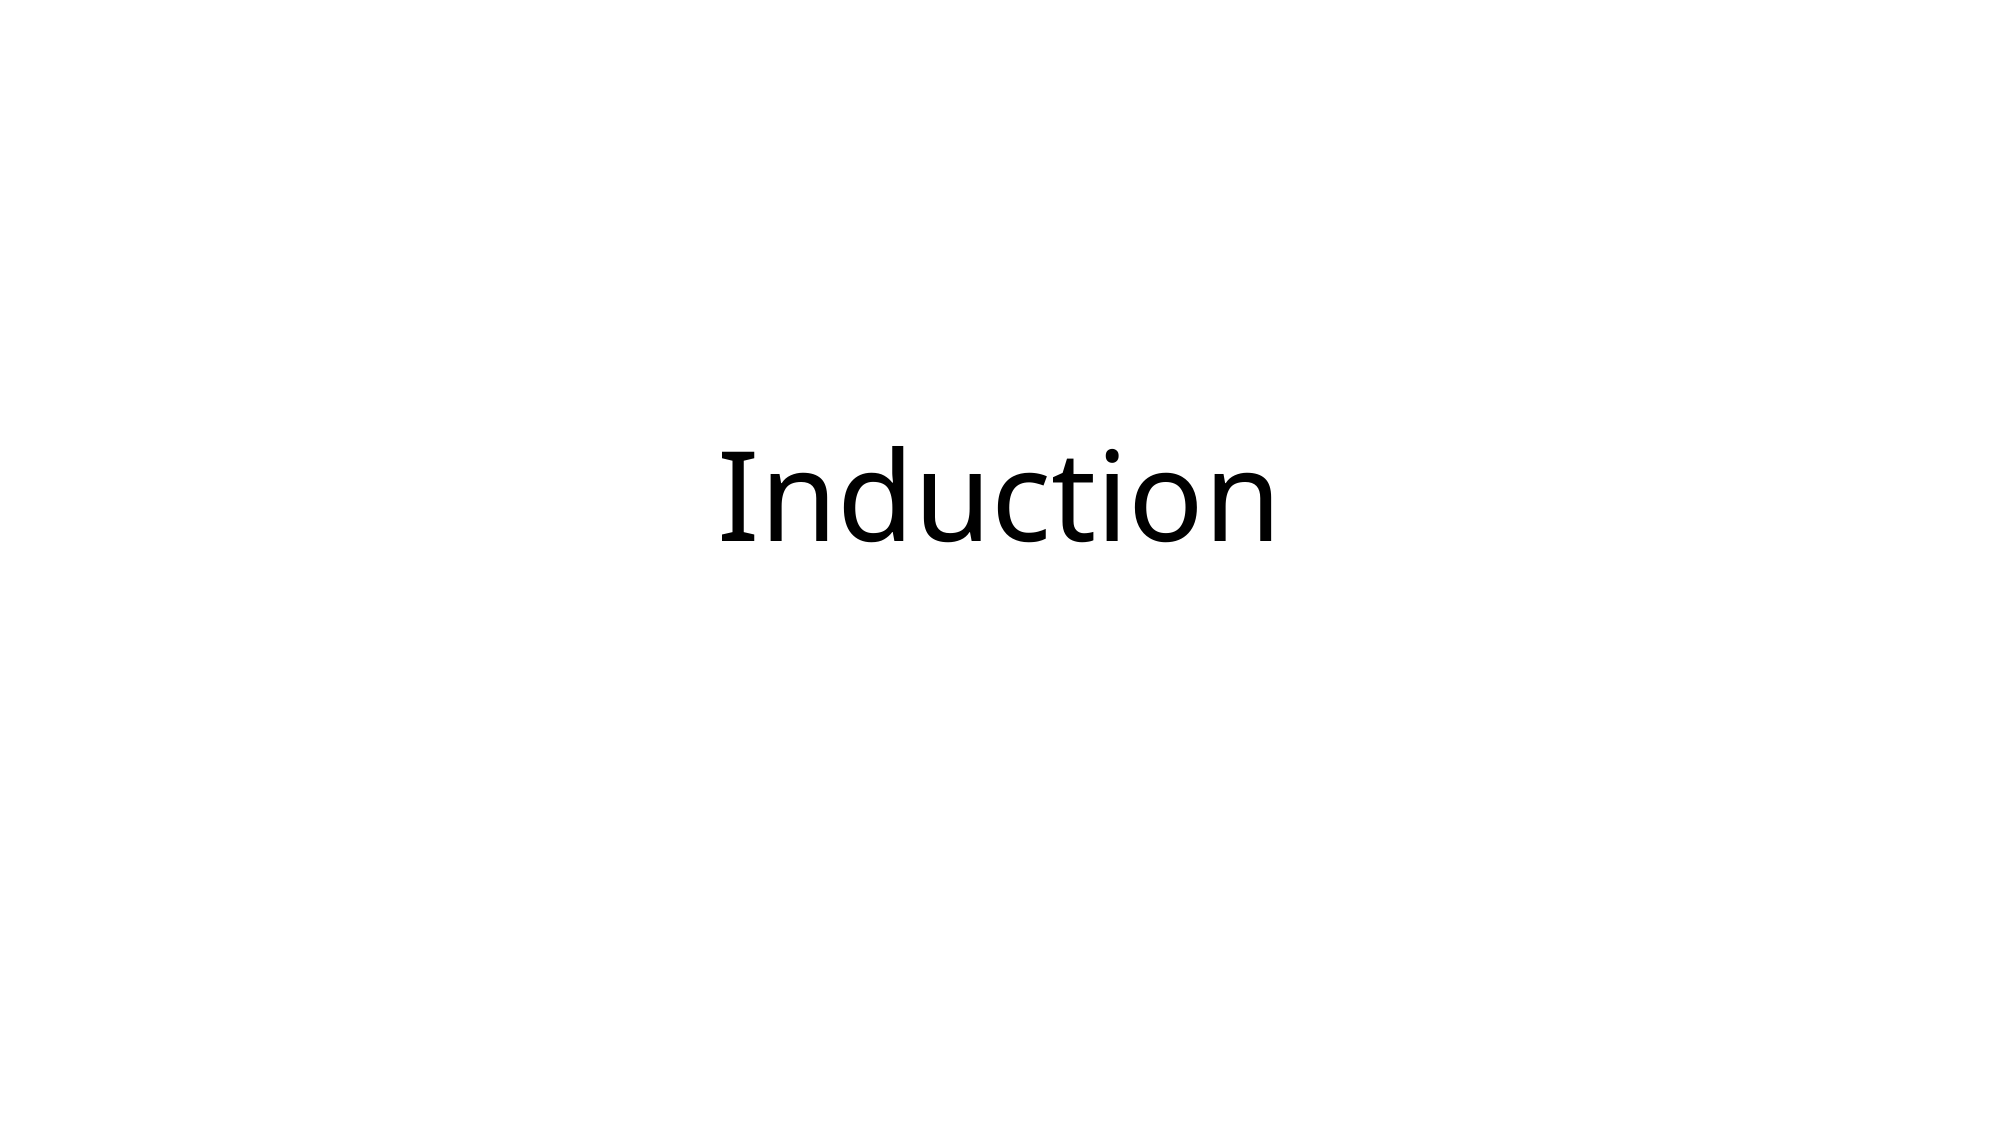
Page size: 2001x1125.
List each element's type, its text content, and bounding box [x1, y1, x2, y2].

title Induction [249, 184, 1750, 576]
